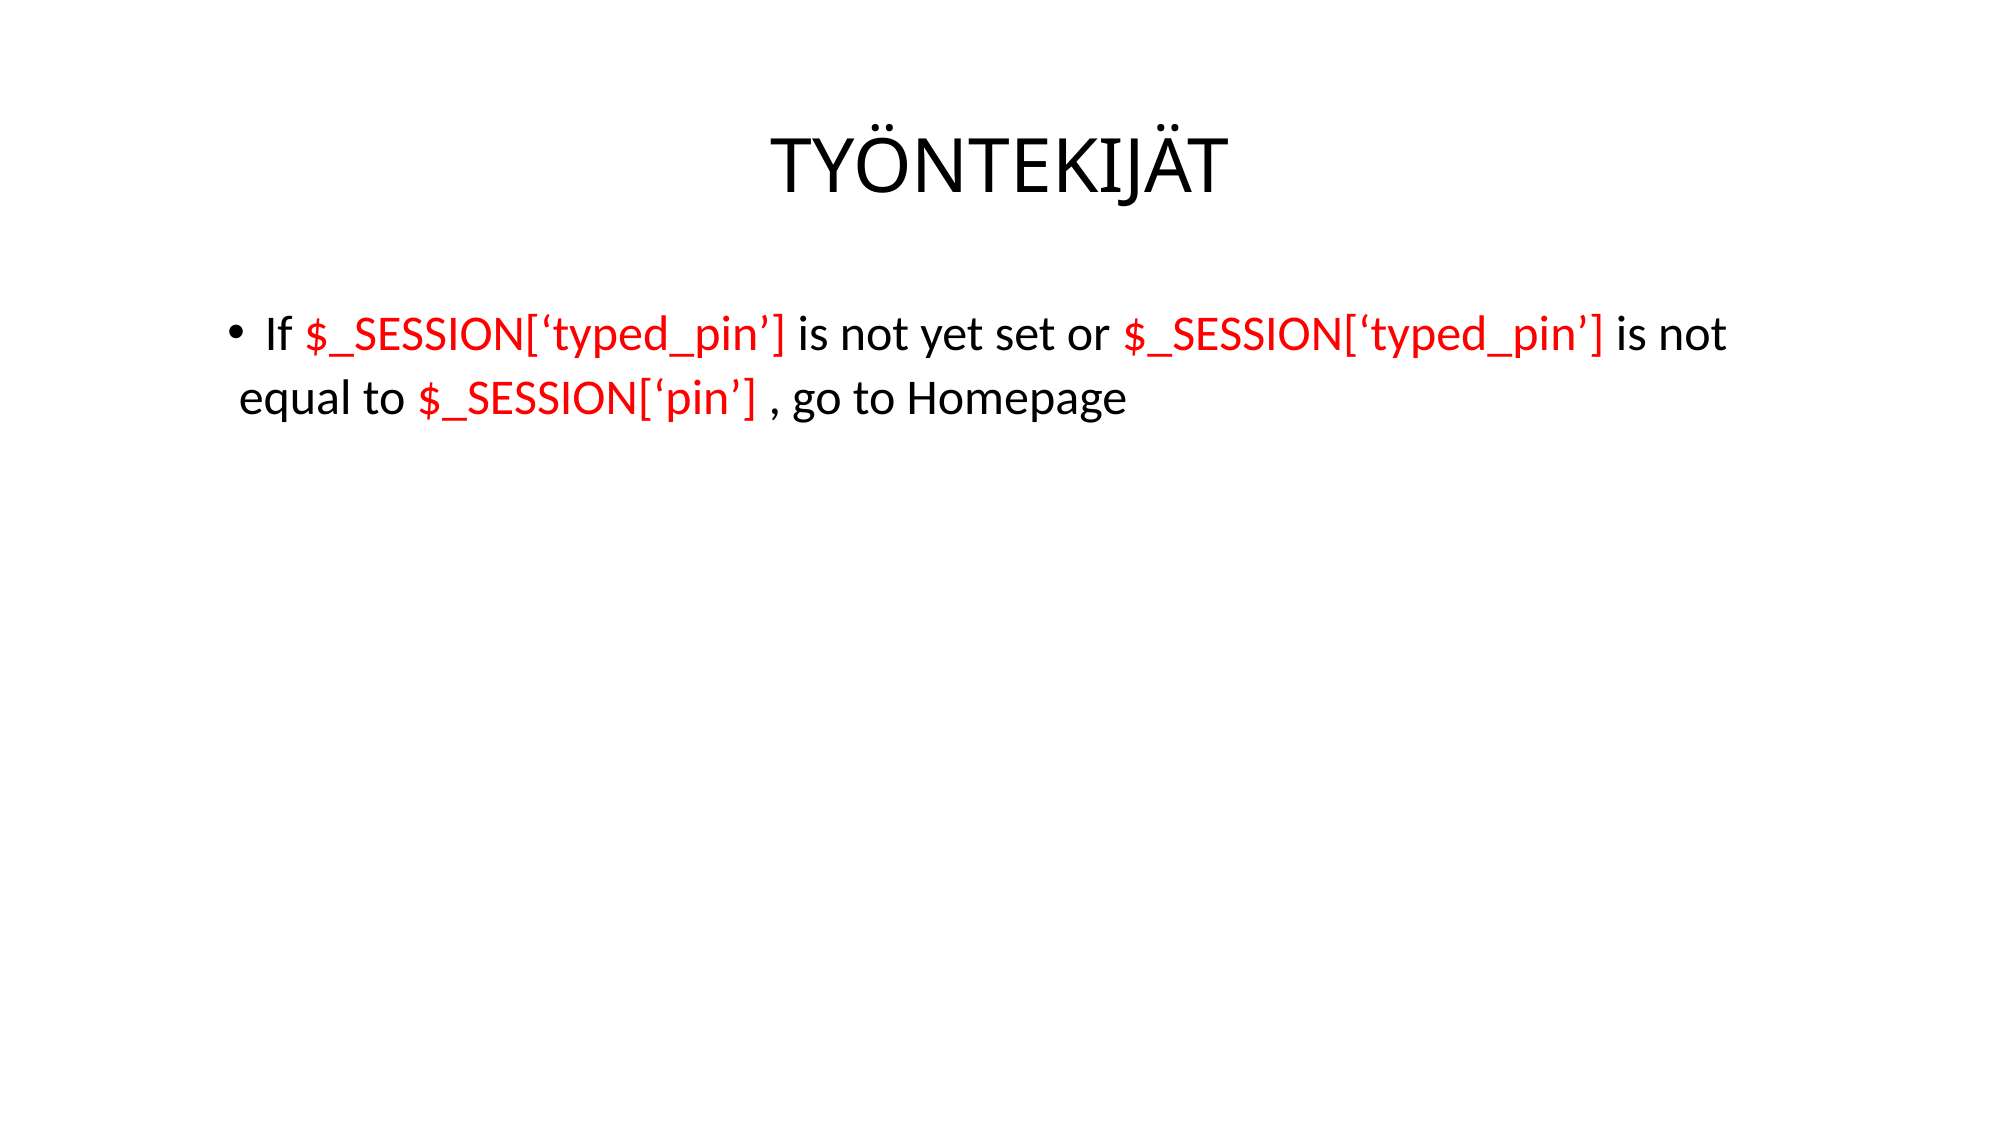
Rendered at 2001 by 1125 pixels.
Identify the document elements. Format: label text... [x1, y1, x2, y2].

title TYÖNTEKIJÄT [137, 59, 1863, 278]
list If $_SESSION[‘typed_pin’] is not yet set or $_SESSION[‘typed_pin’] is not equal to $_SESSION[‘pin’] , go to Homepage [137, 299, 1863, 1014]
